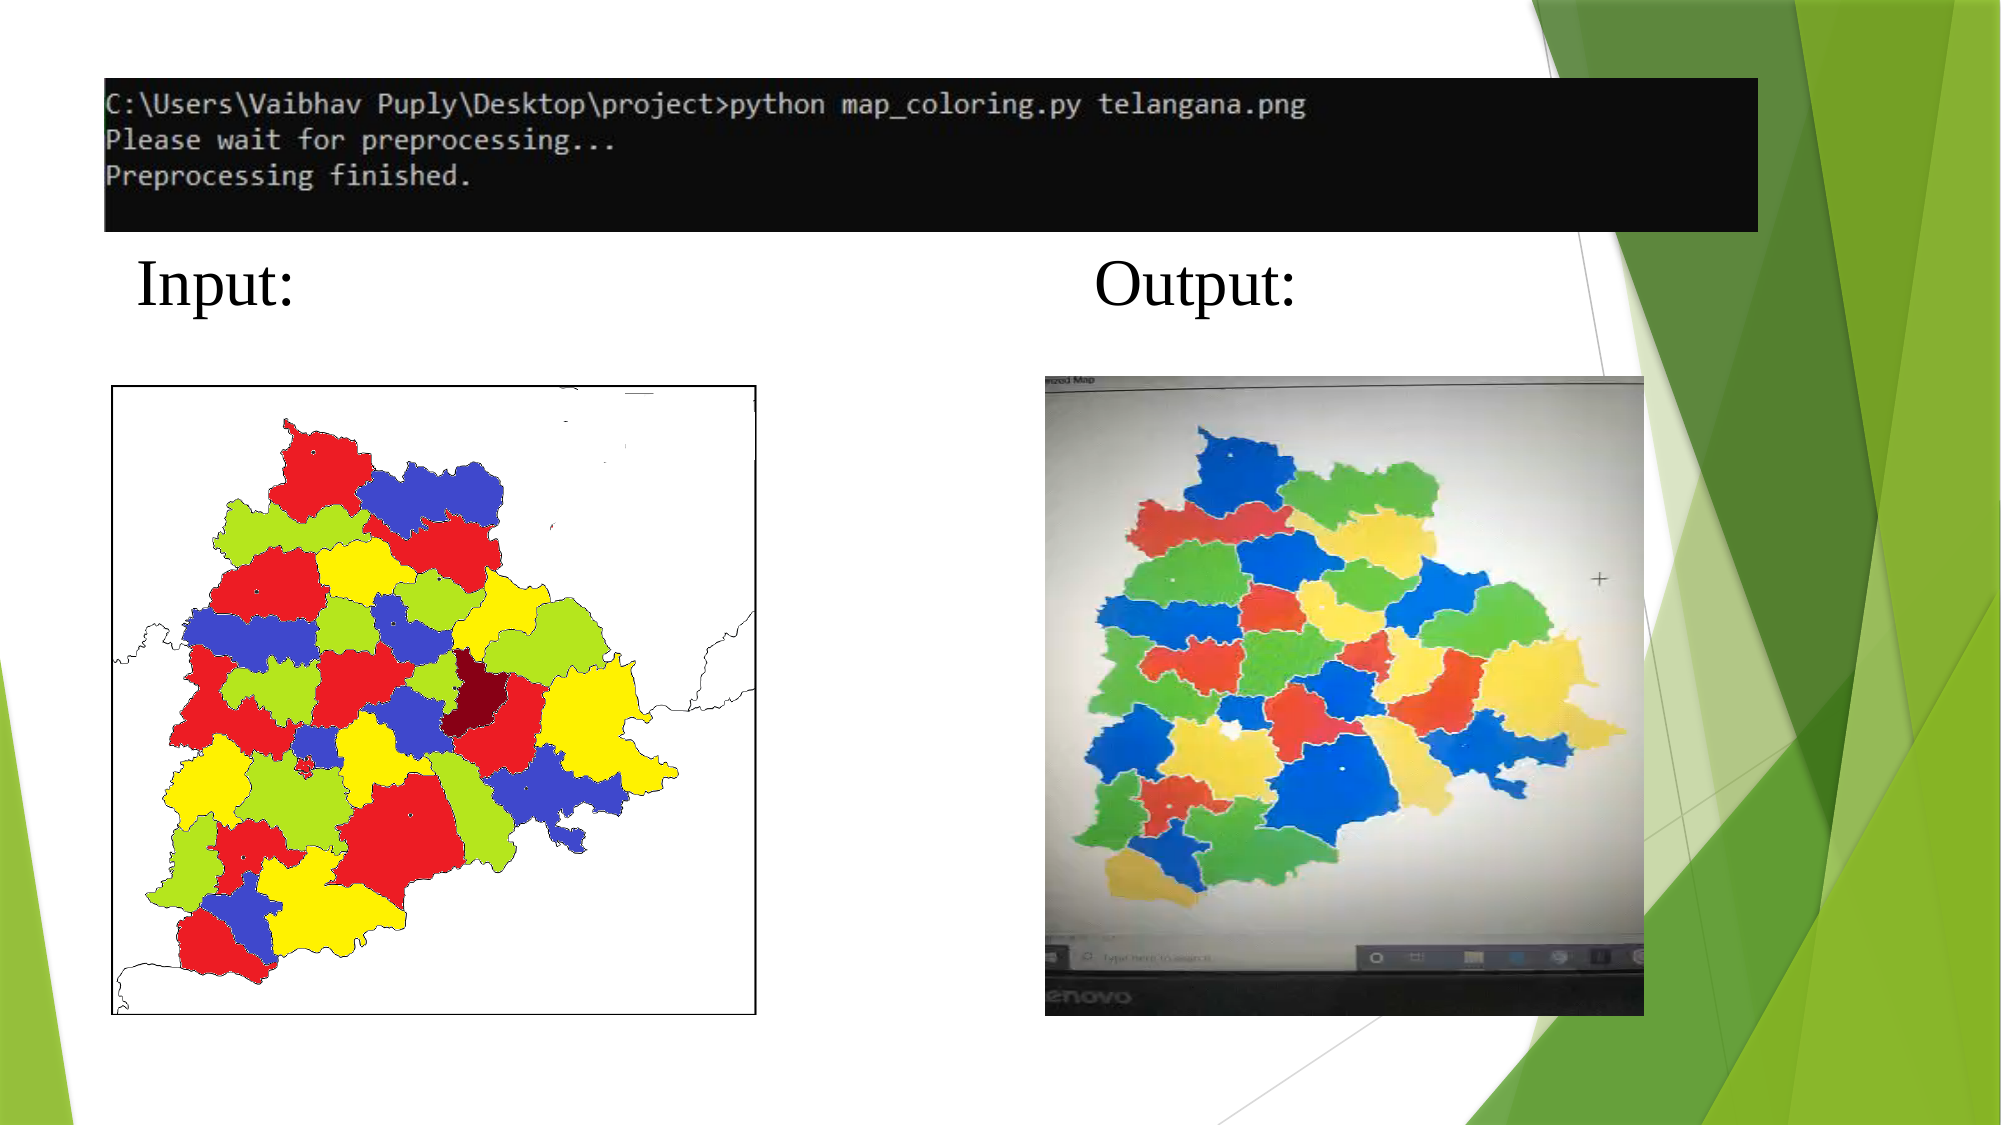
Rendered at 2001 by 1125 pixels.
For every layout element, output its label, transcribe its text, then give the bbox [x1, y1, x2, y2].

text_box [1043, 374, 1645, 1017]
text_box Input: [104, 243, 329, 326]
picture [103, 377, 762, 1020]
picture [103, 77, 1759, 232]
text_box Output: [1079, 243, 1314, 327]
